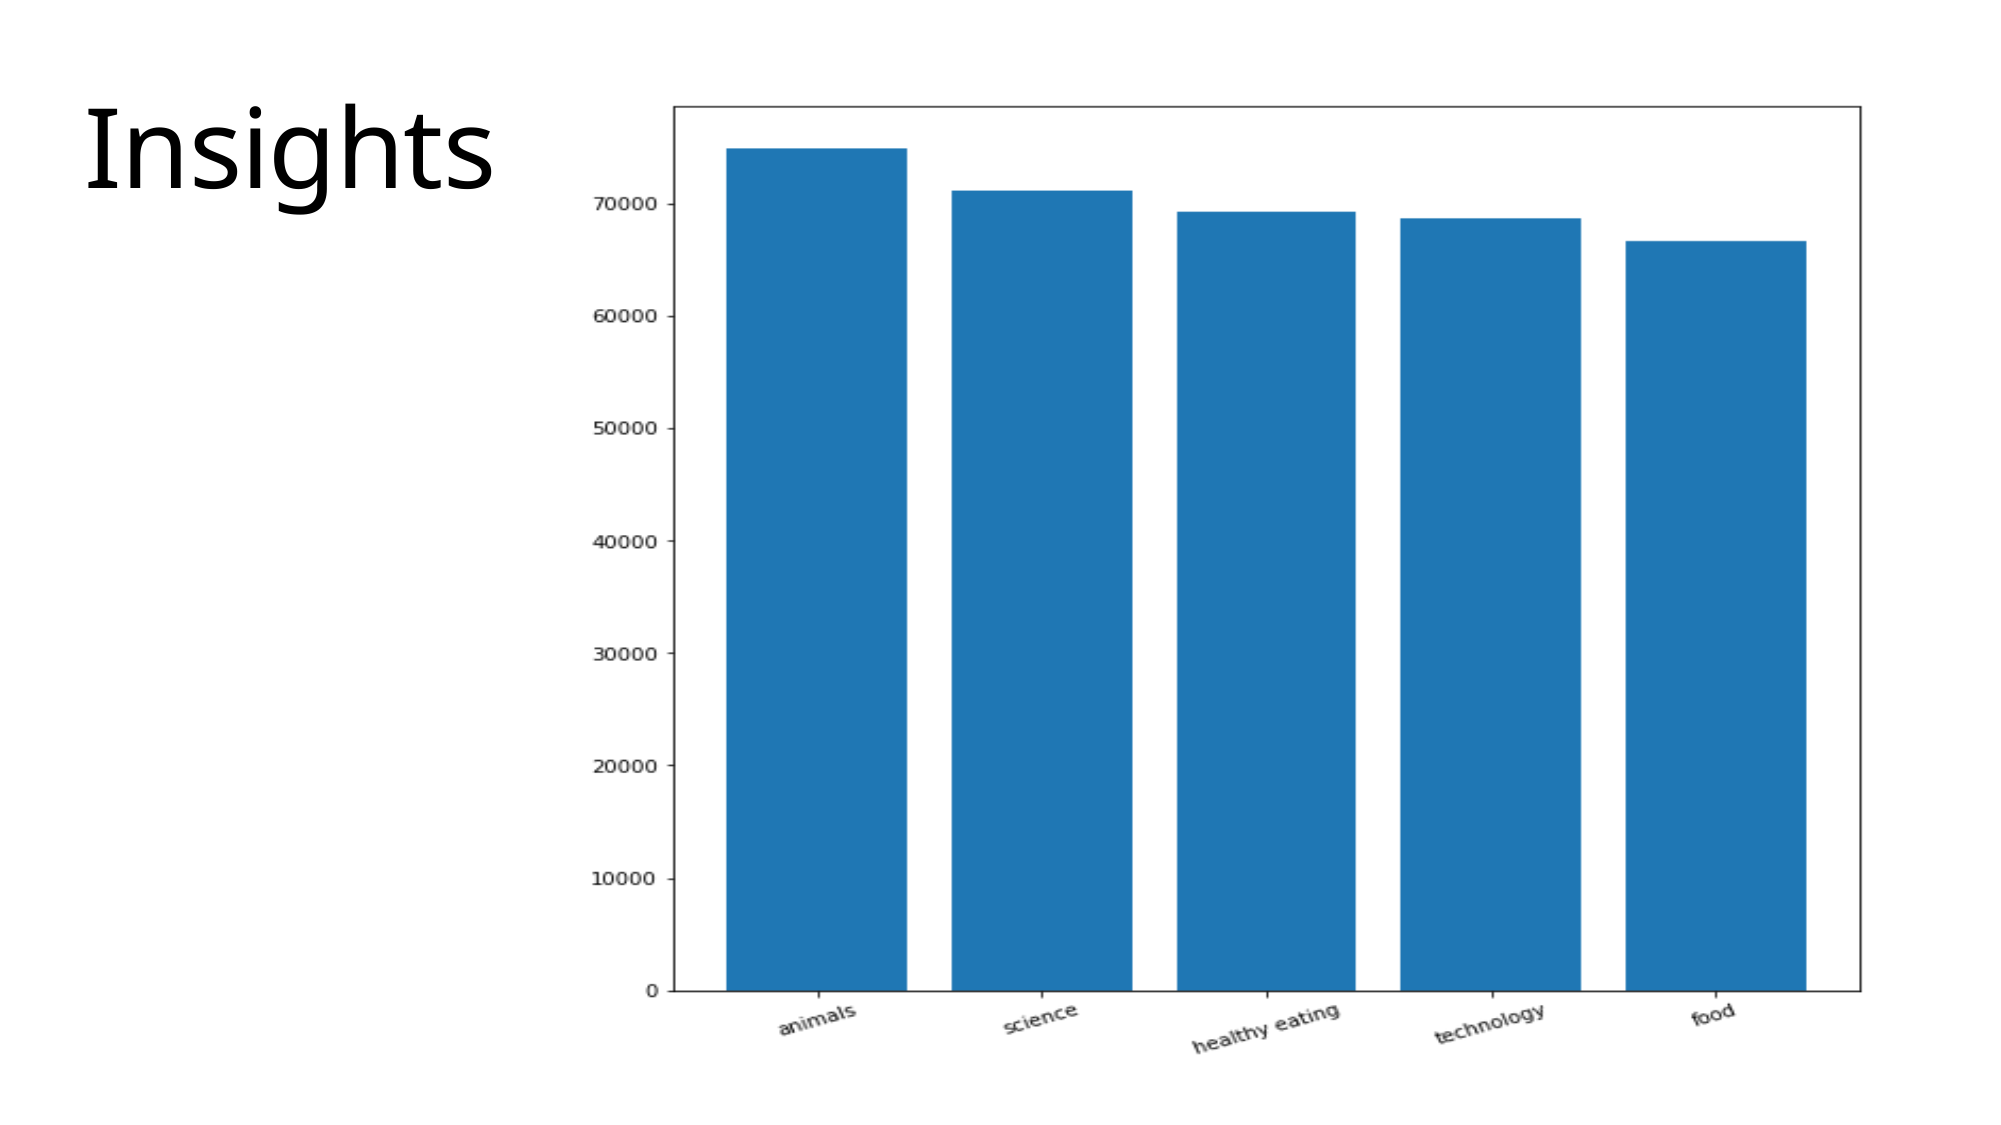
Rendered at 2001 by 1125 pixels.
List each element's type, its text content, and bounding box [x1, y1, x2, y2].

text_box Insights [84, 77, 592, 212]
picture [576, 95, 1876, 1069]
